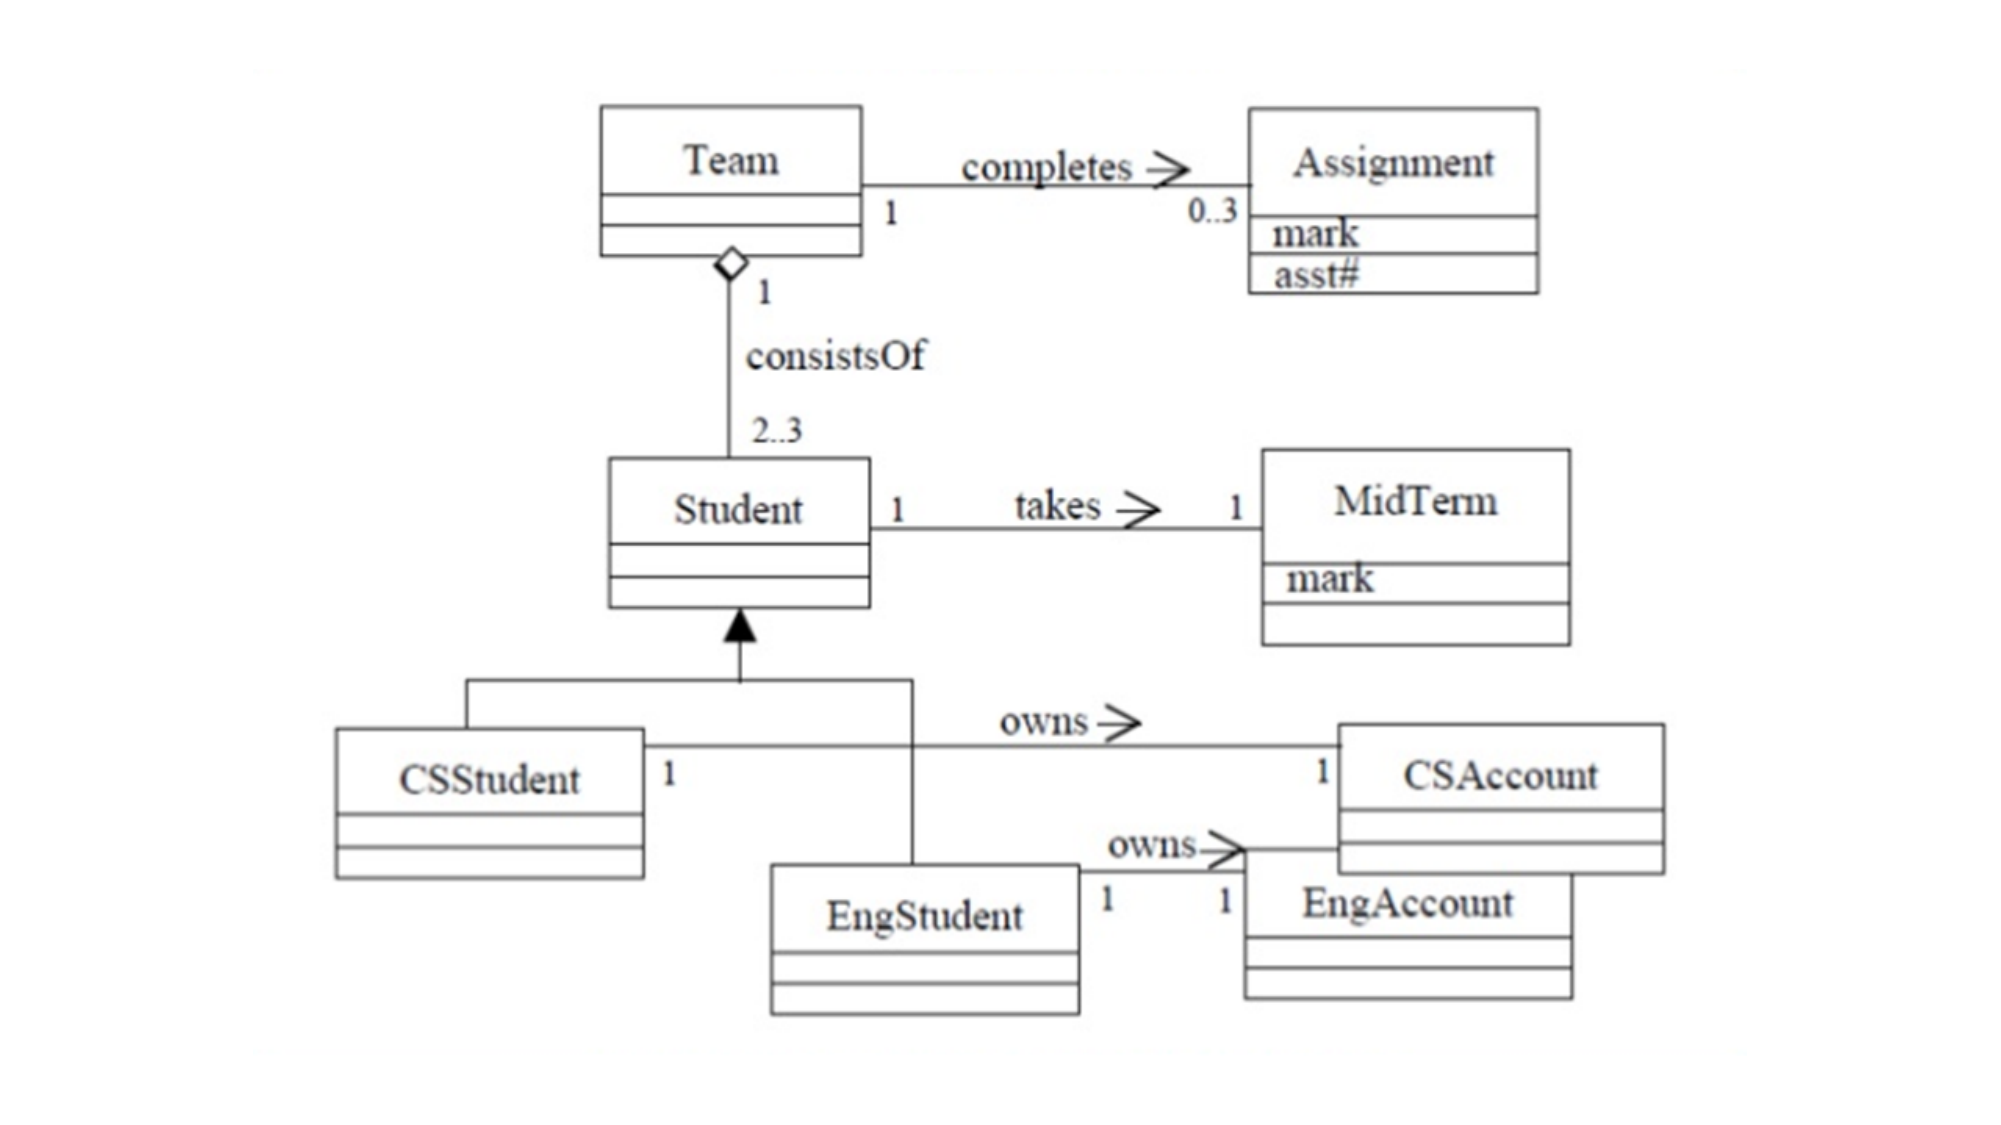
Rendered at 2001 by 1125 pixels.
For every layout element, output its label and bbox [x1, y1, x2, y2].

picture [253, 69, 1747, 1056]
